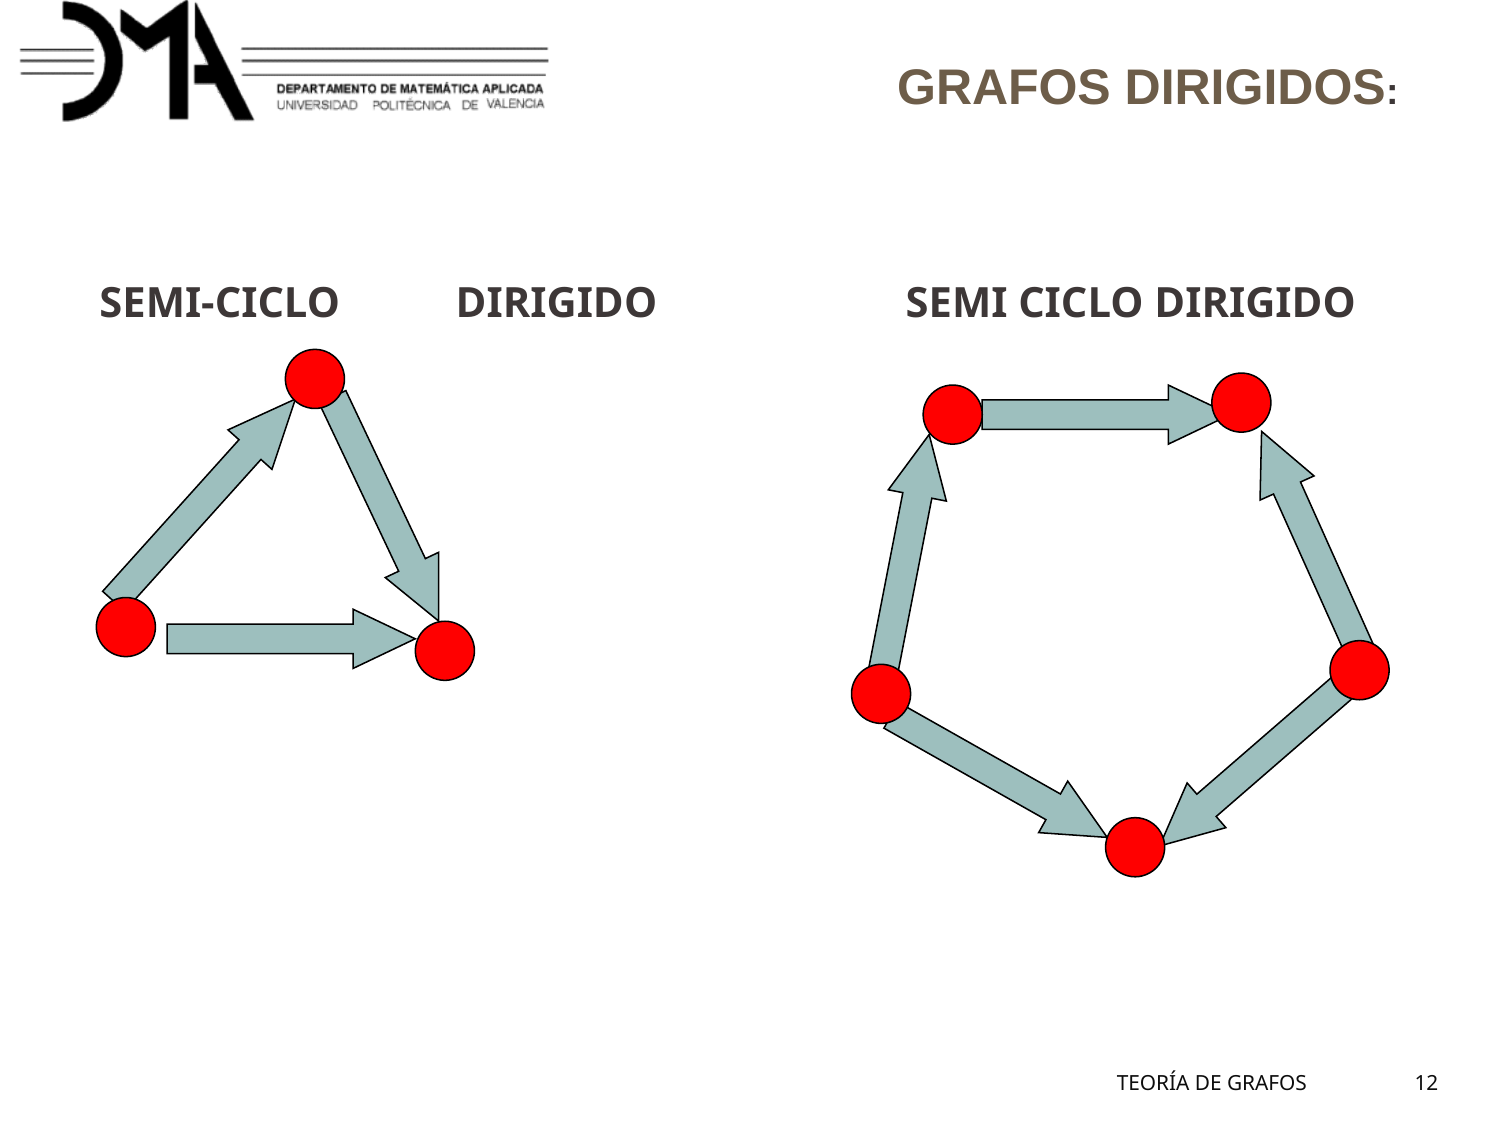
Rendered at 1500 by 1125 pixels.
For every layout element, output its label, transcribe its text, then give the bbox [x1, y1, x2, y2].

text_box [285, 349, 345, 409]
text_box [415, 621, 475, 681]
slide_number 12 [1333, 1061, 1454, 1107]
picture [17, 0, 553, 126]
text_box [321, 390, 439, 621]
text_box [1211, 373, 1271, 433]
text_box [883, 707, 1107, 838]
text_box SEMI-CICLO DIRIGIDO SEMI CICLO DIRIGIDO [84, 278, 1408, 385]
text_box [96, 597, 156, 657]
text_box [167, 609, 416, 669]
text_box GRAFOS DIRIGIDOS: [882, 46, 1414, 122]
text_box [1260, 431, 1373, 646]
text_box [102, 400, 295, 600]
text_box [851, 664, 911, 724]
text_box [1105, 817, 1165, 877]
text_box [1330, 640, 1390, 700]
footer Teoría de Grafos [595, 1061, 1322, 1107]
text_box [923, 385, 983, 445]
text_box [869, 434, 947, 669]
text_box [1163, 678, 1352, 845]
text_box [982, 385, 1217, 445]
